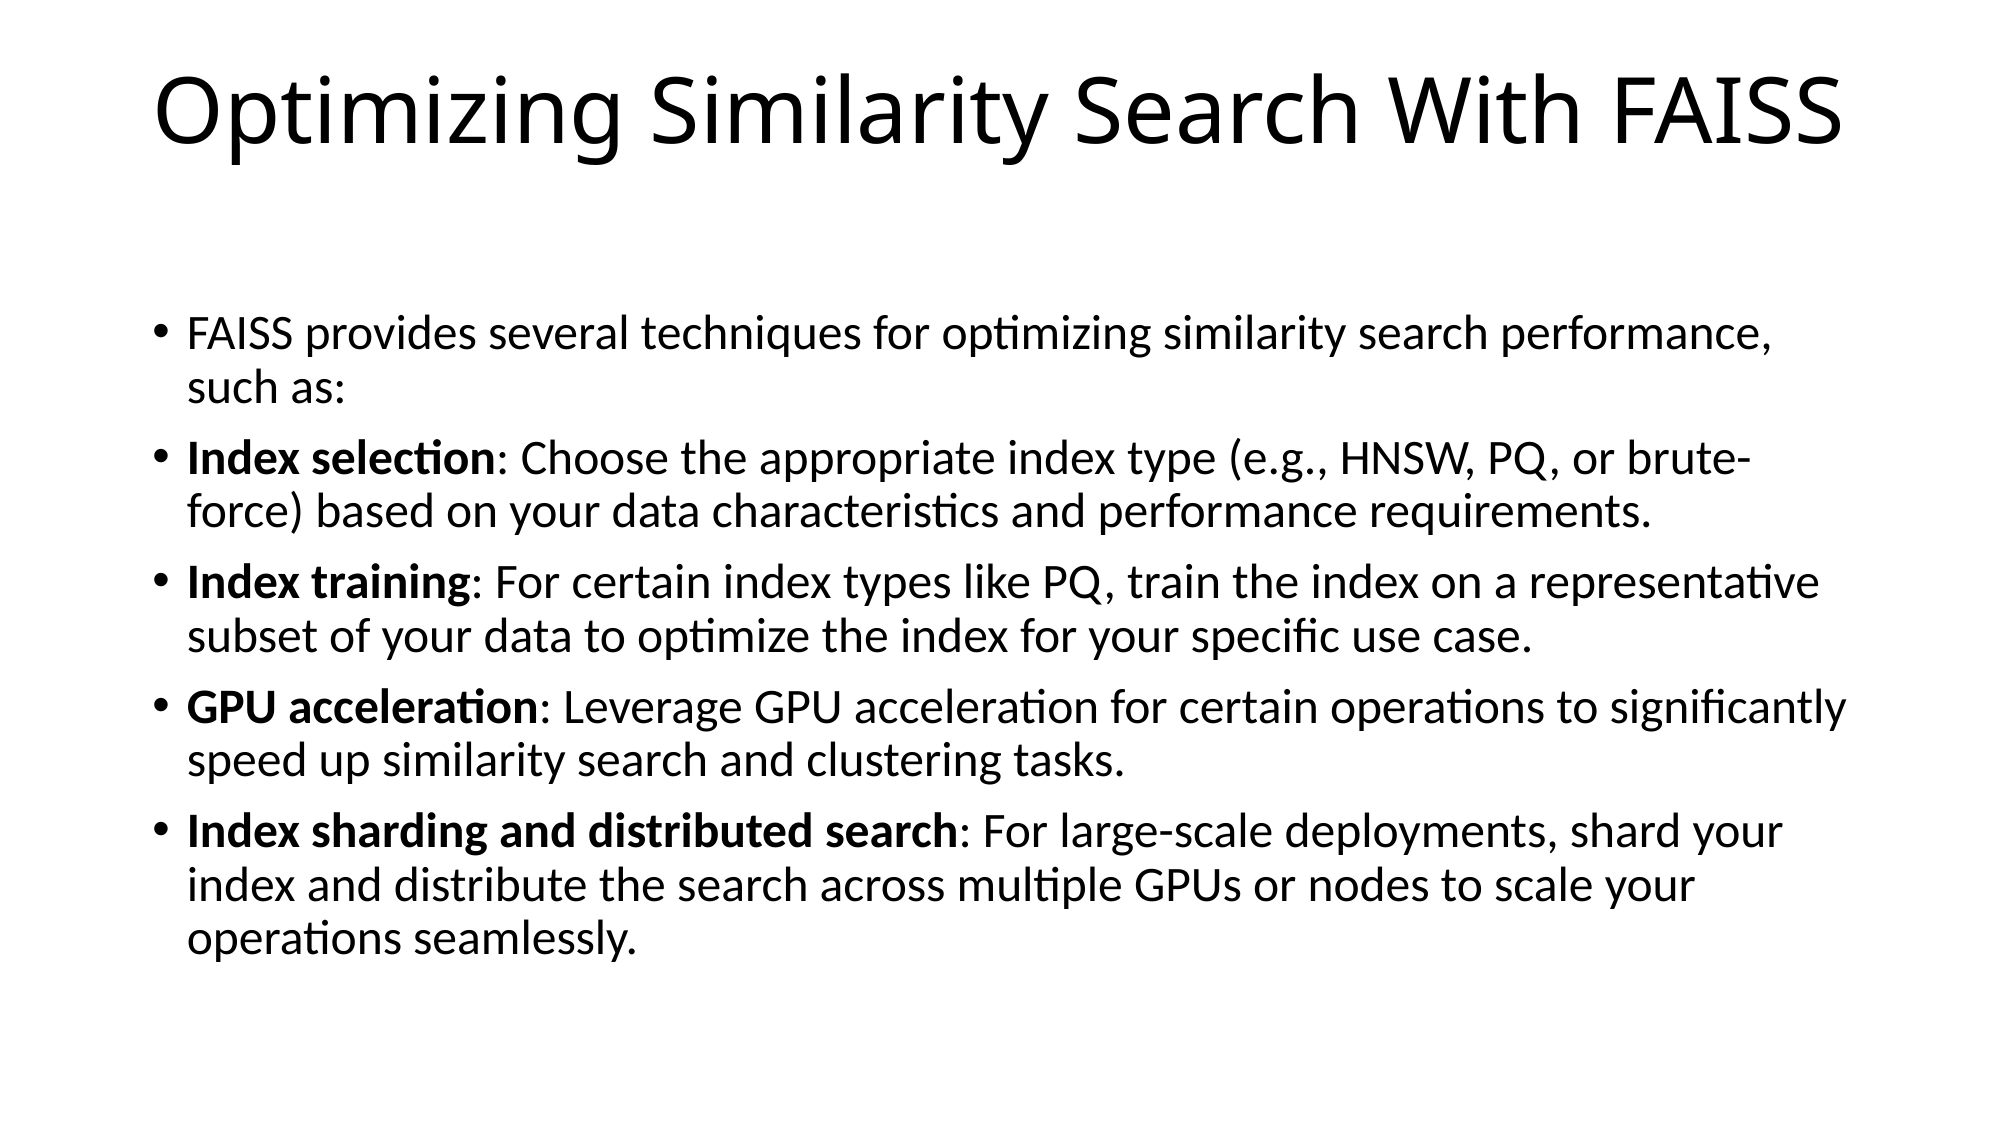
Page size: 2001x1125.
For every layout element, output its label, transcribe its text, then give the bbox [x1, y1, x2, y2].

title Optimizing Similarity Search With FAISS [137, 59, 1863, 278]
list FAISS provides several techniques for optimizing similarity search performance, such as: Index selection: Choose the appropriate index type (e.g., HNSW, PQ, or brute-force) based on your data characteristics and performance requirements. Index training: For certain index types like PQ, train the index on a representative subset of your data to optimize the index for your specific use case. GPU acceleration: Leverage GPU acceleration for certain operations to significantly speed up similarity search and clustering tasks. Index sharding and distributed search: For large-scale deployments, shard your index and distribute the search across multiple GPUs or nodes to scale your operations seamlessly. [137, 299, 1863, 1014]
